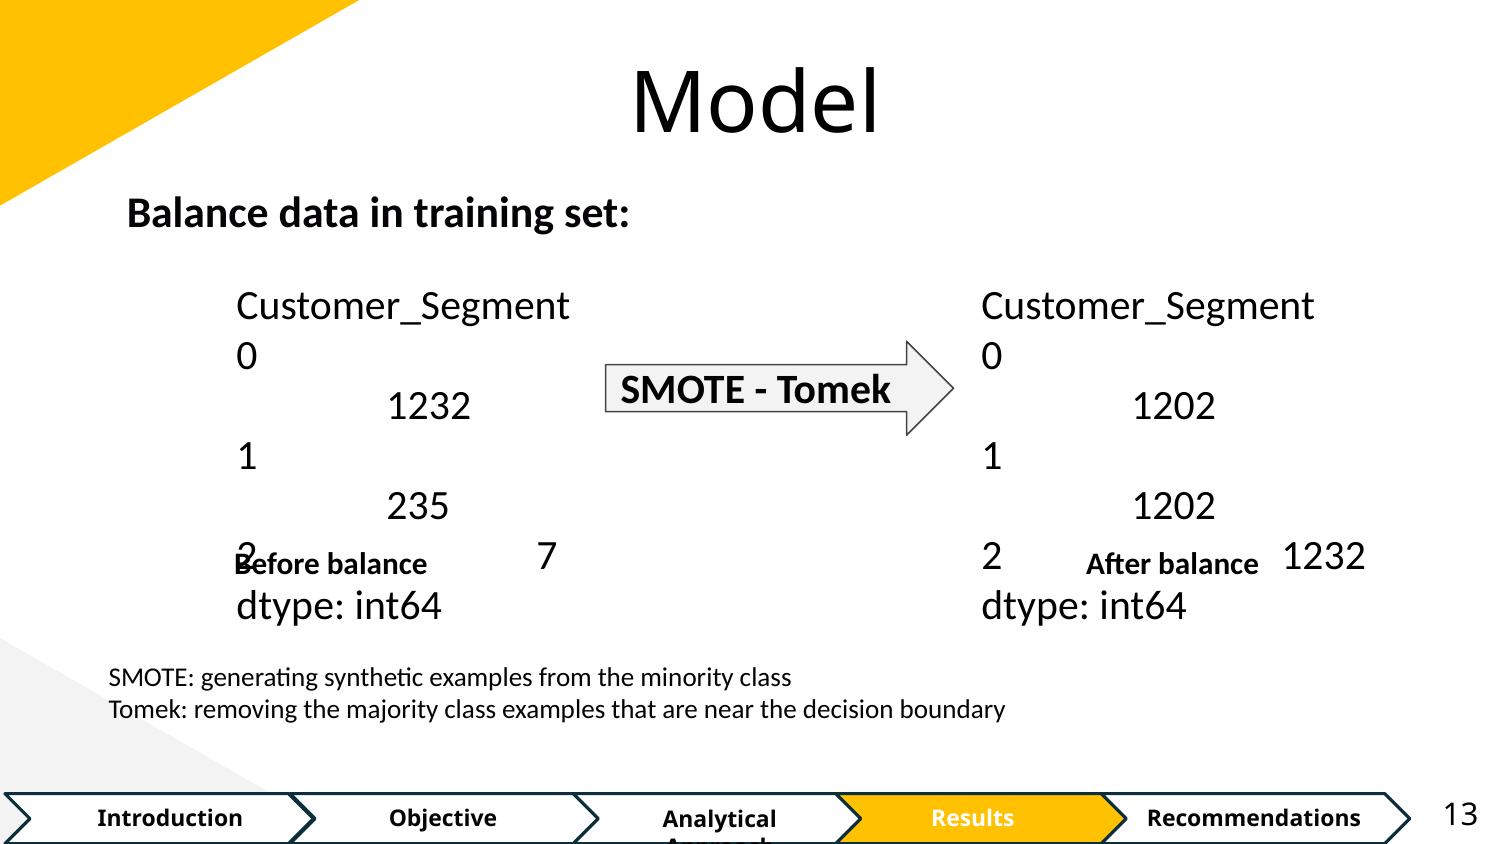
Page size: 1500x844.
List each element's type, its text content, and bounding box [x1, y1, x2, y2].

slide_number ‹#› [1403, 779, 1494, 844]
text_box [573, 821, 595, 844]
text_box Results [868, 789, 1078, 844]
text_box Analytical Approach [595, 789, 845, 844]
text_box [1383, 793, 1410, 844]
text_box [289, 793, 334, 844]
text_box [573, 793, 595, 816]
text_box Customer_Segment 0 1232 1 235 2 7 dtype: int64 [221, 262, 625, 529]
text_box [1078, 793, 1125, 844]
text_box [605, 398, 944, 436]
text_box Balance data in training set: [111, 168, 677, 248]
text_box [845, 804, 860, 833]
text_box SMOTE: generating synthetic examples from the minority class Tomek: removing the majority class examples that are near the decision boundary [93, 644, 1347, 739]
text_box SMOTE - Tomek [605, 347, 969, 398]
text_box After balance [1071, 528, 1320, 579]
text_box Introduction [51, 789, 291, 844]
text_box Customer_Segment 0 1202 1 1202 2 1232 dtype: int64 [966, 262, 1442, 495]
text_box [552, 793, 595, 844]
text_box Objective [334, 789, 552, 844]
text_box [906, 341, 913, 347]
text_box [1101, 793, 1126, 844]
text_box Recommendations [1126, 789, 1383, 844]
text_box [4, 793, 51, 844]
title Model [90, 31, 1420, 126]
text_box [845, 793, 868, 844]
text_box Before balance [219, 528, 468, 579]
text_box [291, 796, 314, 841]
